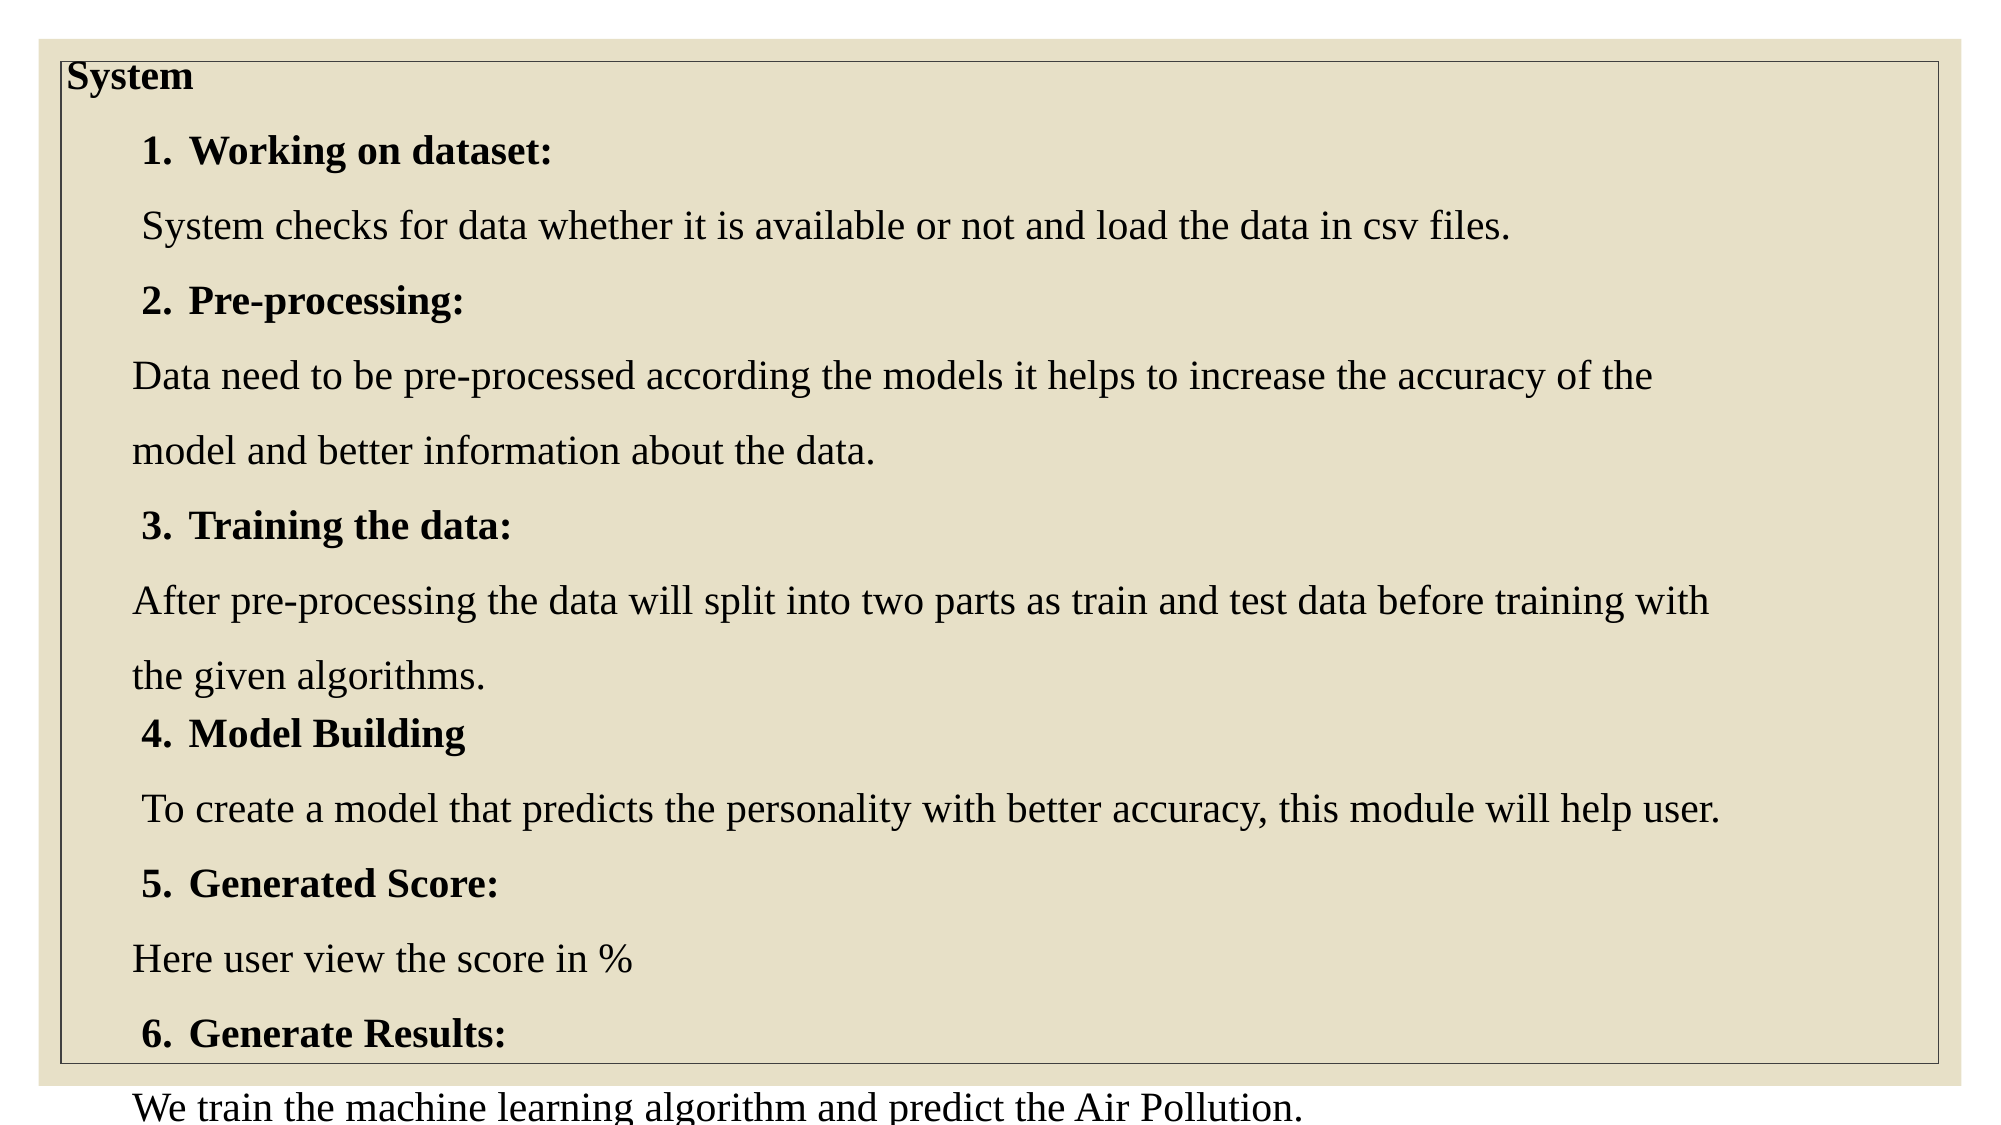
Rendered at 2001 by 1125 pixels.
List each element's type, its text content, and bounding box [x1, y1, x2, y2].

text_box System Working on dataset: System checks for data whether it is available or not and load the data in csv files. Pre-processing: Data need to be pre-processed according the models it helps to increase the accuracy of the model and better information about the data. Training the data: After pre-processing the data will split into two parts as train and test data before training with the given algorithms. Model Building To create a model that predicts the personality with better accuracy, this module will help user. Generated Score: Here user view the score in % Generate Results: We train the machine learning algorithm and predict the Air Pollution. [51, 15, 1739, 1125]
